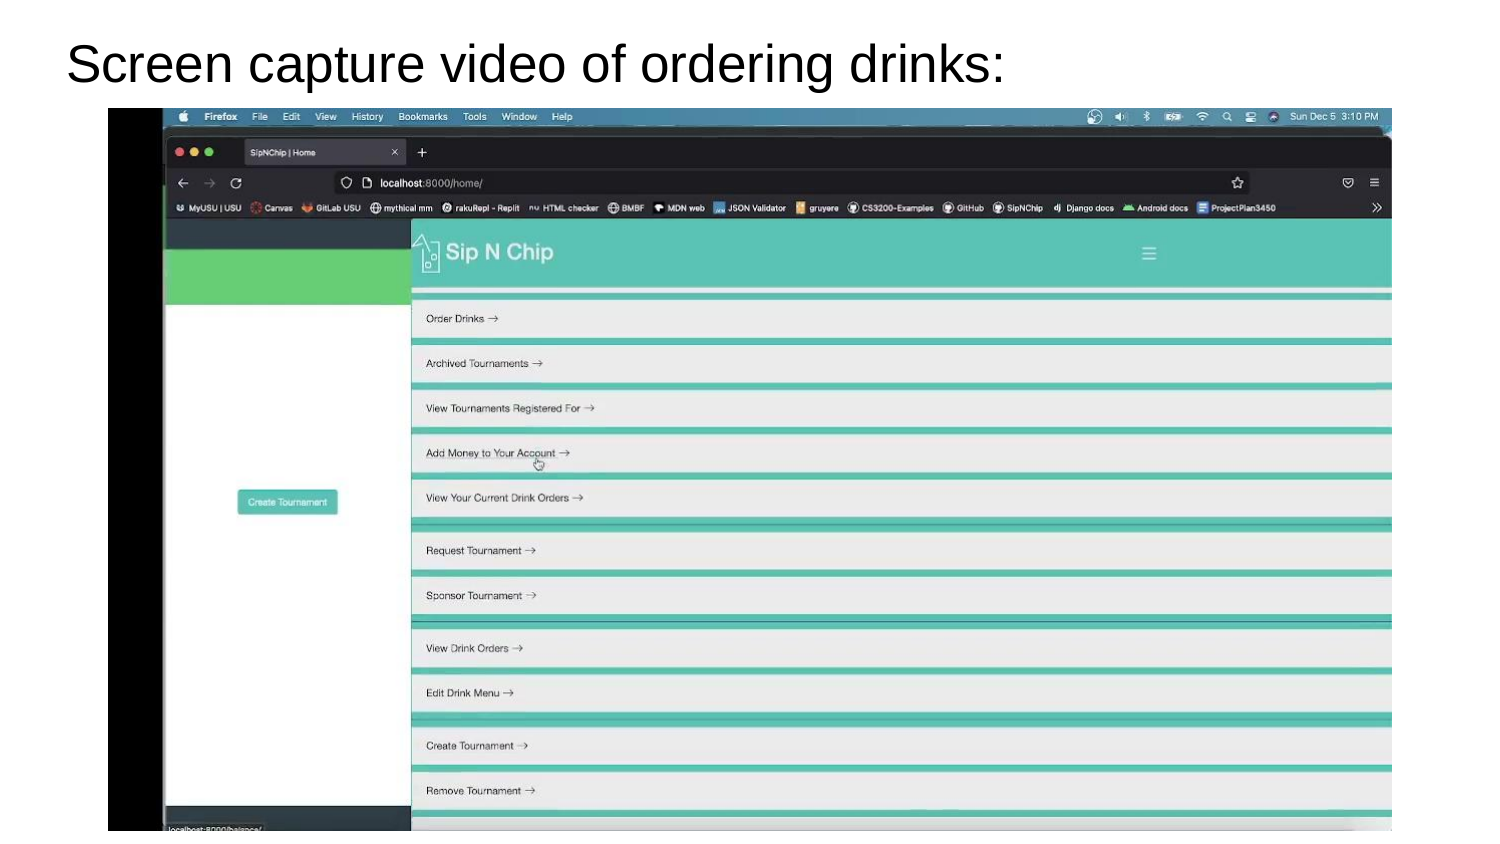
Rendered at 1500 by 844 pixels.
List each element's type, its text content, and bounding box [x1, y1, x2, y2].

title Screen capture video of ordering drinks: [51, 14, 1449, 109]
picture [107, 107, 1392, 831]
